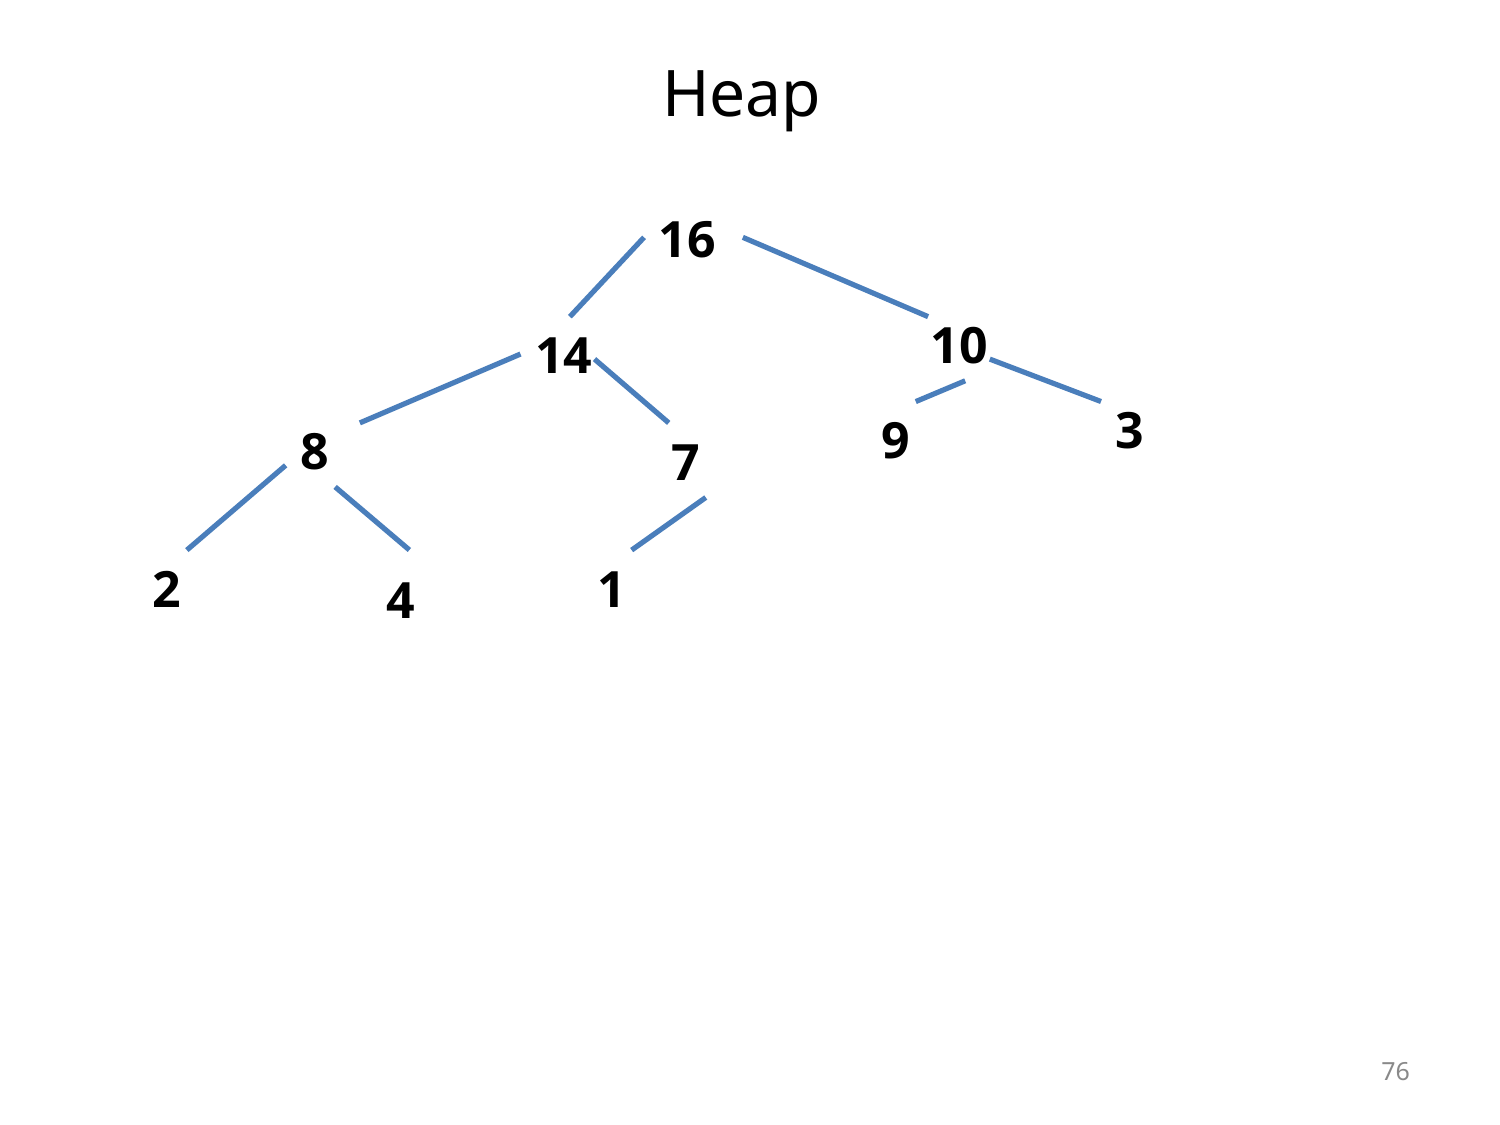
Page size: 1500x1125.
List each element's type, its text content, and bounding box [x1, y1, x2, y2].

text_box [137, 199, 1201, 626]
slide_number 76 [1074, 1042, 1425, 1103]
title Heap [75, 45, 1425, 138]
